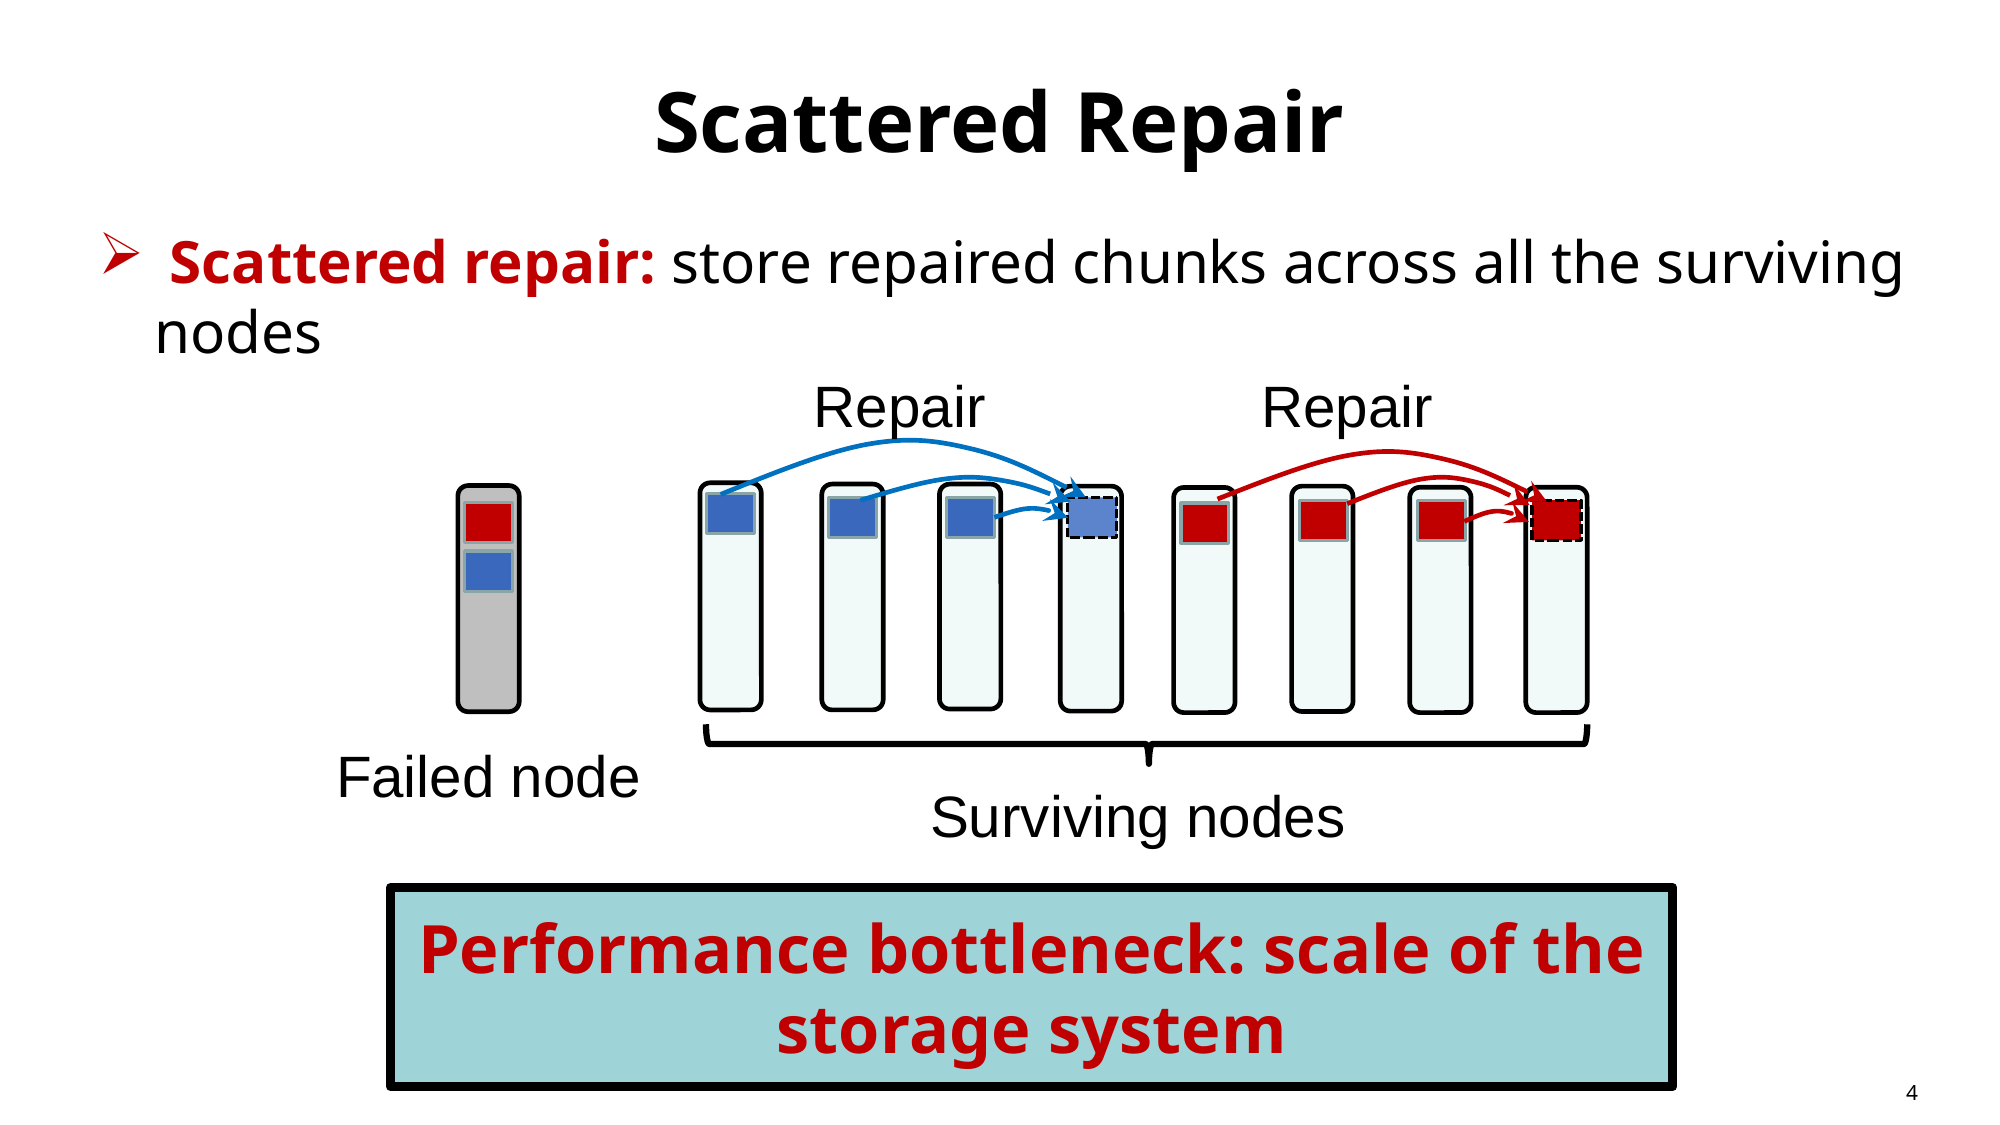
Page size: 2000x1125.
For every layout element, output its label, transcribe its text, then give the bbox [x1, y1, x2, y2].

text_box [1523, 485, 1590, 715]
text_box [1217, 451, 1547, 502]
text_box [1407, 505, 1474, 715]
text_box Surviving nodes [873, 783, 1403, 845]
text_box [463, 500, 514, 544]
text_box [1179, 501, 1231, 545]
title Scattered Repair [99, 24, 1900, 213]
list Scattered repair: store repaired chunks across all the surviving nodes [83, 217, 1963, 363]
text_box Failed node [301, 732, 676, 816]
text_box [1416, 505, 1468, 542]
text_box [945, 501, 996, 540]
text_box [1297, 500, 1349, 542]
text_box [705, 492, 757, 536]
text_box [463, 549, 514, 593]
text_box [697, 480, 764, 713]
text_box [720, 440, 1086, 498]
text_box [827, 496, 879, 540]
text_box [705, 724, 1588, 765]
text_box [1066, 495, 1119, 540]
text_box [1289, 500, 1356, 714]
text_box [819, 496, 886, 712]
text_box [994, 500, 1068, 521]
text_box [1347, 477, 1530, 506]
text_box Repair [727, 373, 1073, 434]
text_box [1171, 485, 1238, 715]
text_box [1530, 498, 1583, 542]
text_box [1058, 484, 1124, 714]
text_box Performance bottleneck: scale of the storage system [389, 885, 1675, 1089]
text_box [937, 501, 1003, 712]
slide_number 4 [1466, 1072, 1933, 1125]
text_box [1464, 503, 1529, 523]
text_box Repair [1174, 373, 1520, 434]
text_box [455, 483, 522, 714]
text_box [860, 477, 1071, 504]
